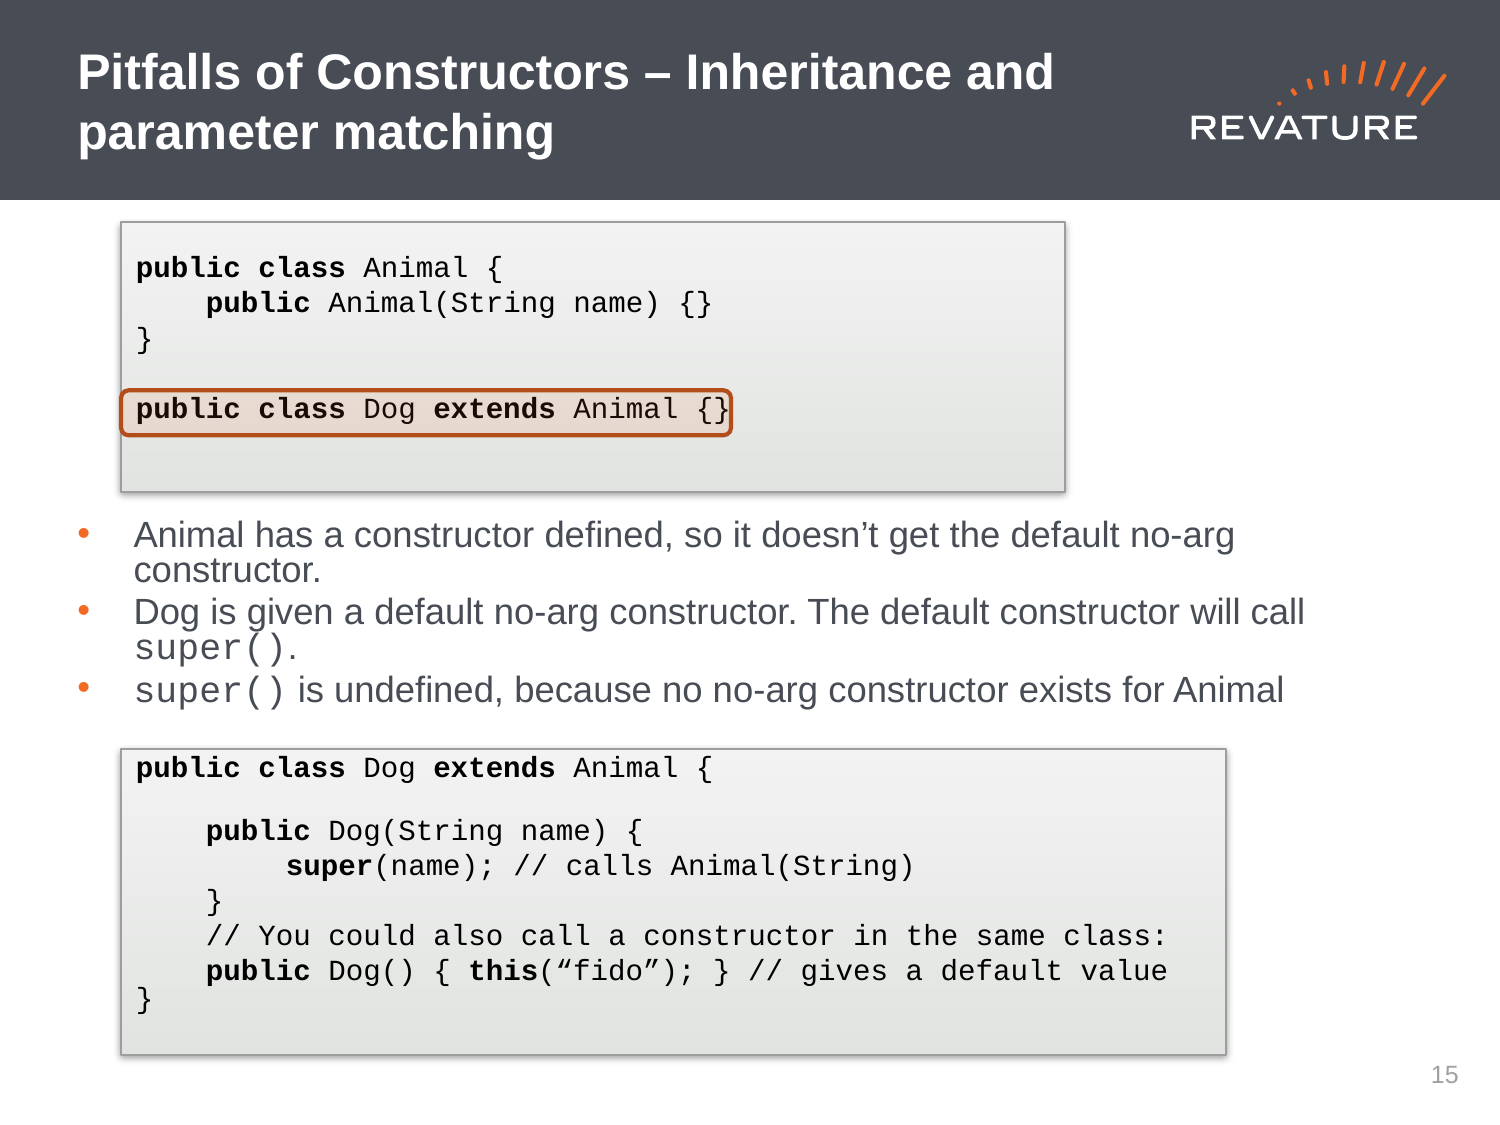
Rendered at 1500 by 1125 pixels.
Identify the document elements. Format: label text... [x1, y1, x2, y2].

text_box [120, 345, 1453, 1056]
slide_number 14 [1332, 1043, 1474, 1104]
title Pitfalls of Constructors – Inheritance and parameter matching [62, 0, 1084, 200]
text_box public class Animal { public Animal(String name) {} } public class Dog extends Animal {} [120, 221, 1066, 345]
list Animal has a constructor defined, so it doesn’t get the default no-arg constructor. Dog is given a default no-arg constructor. The default constructor will call super(). super() is undefined, because no no-arg constructor exists for Animal [62, 461, 115, 732]
